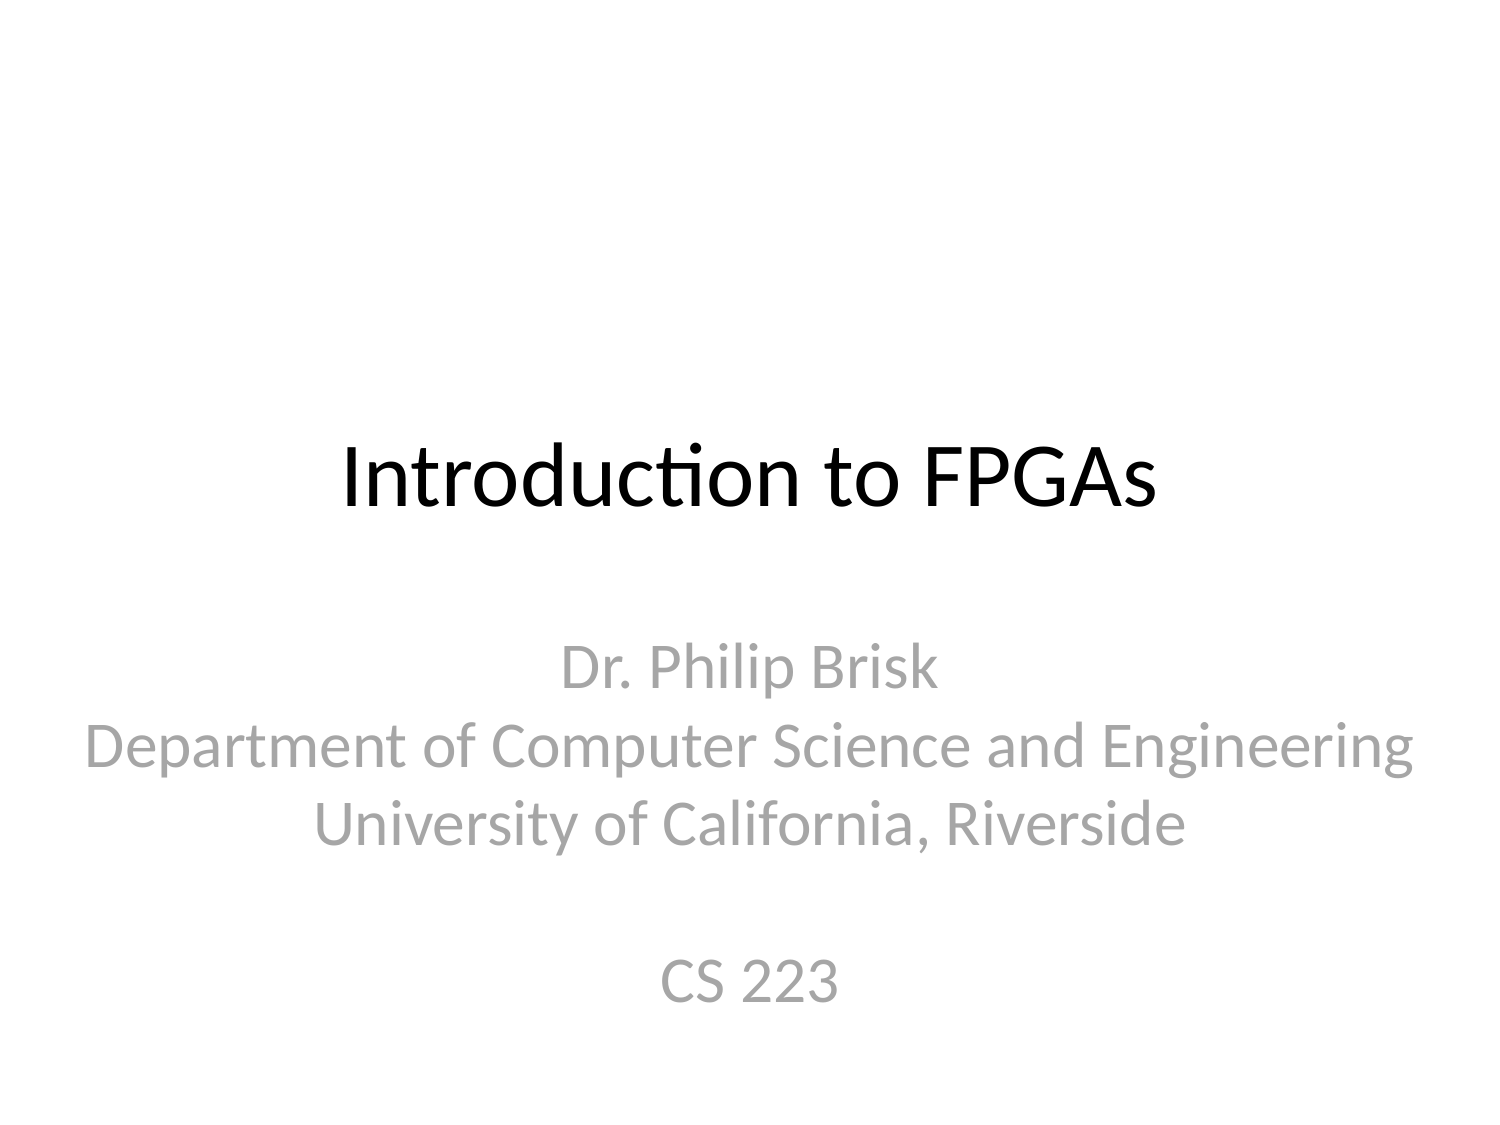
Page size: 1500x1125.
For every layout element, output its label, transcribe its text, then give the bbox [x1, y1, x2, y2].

text_box Dr. Philip Brisk Department of Computer Science and Engineering University of California, Riverside CS 223 [0, 615, 1500, 1027]
title Introduction to FPGAs [112, 349, 1388, 591]
